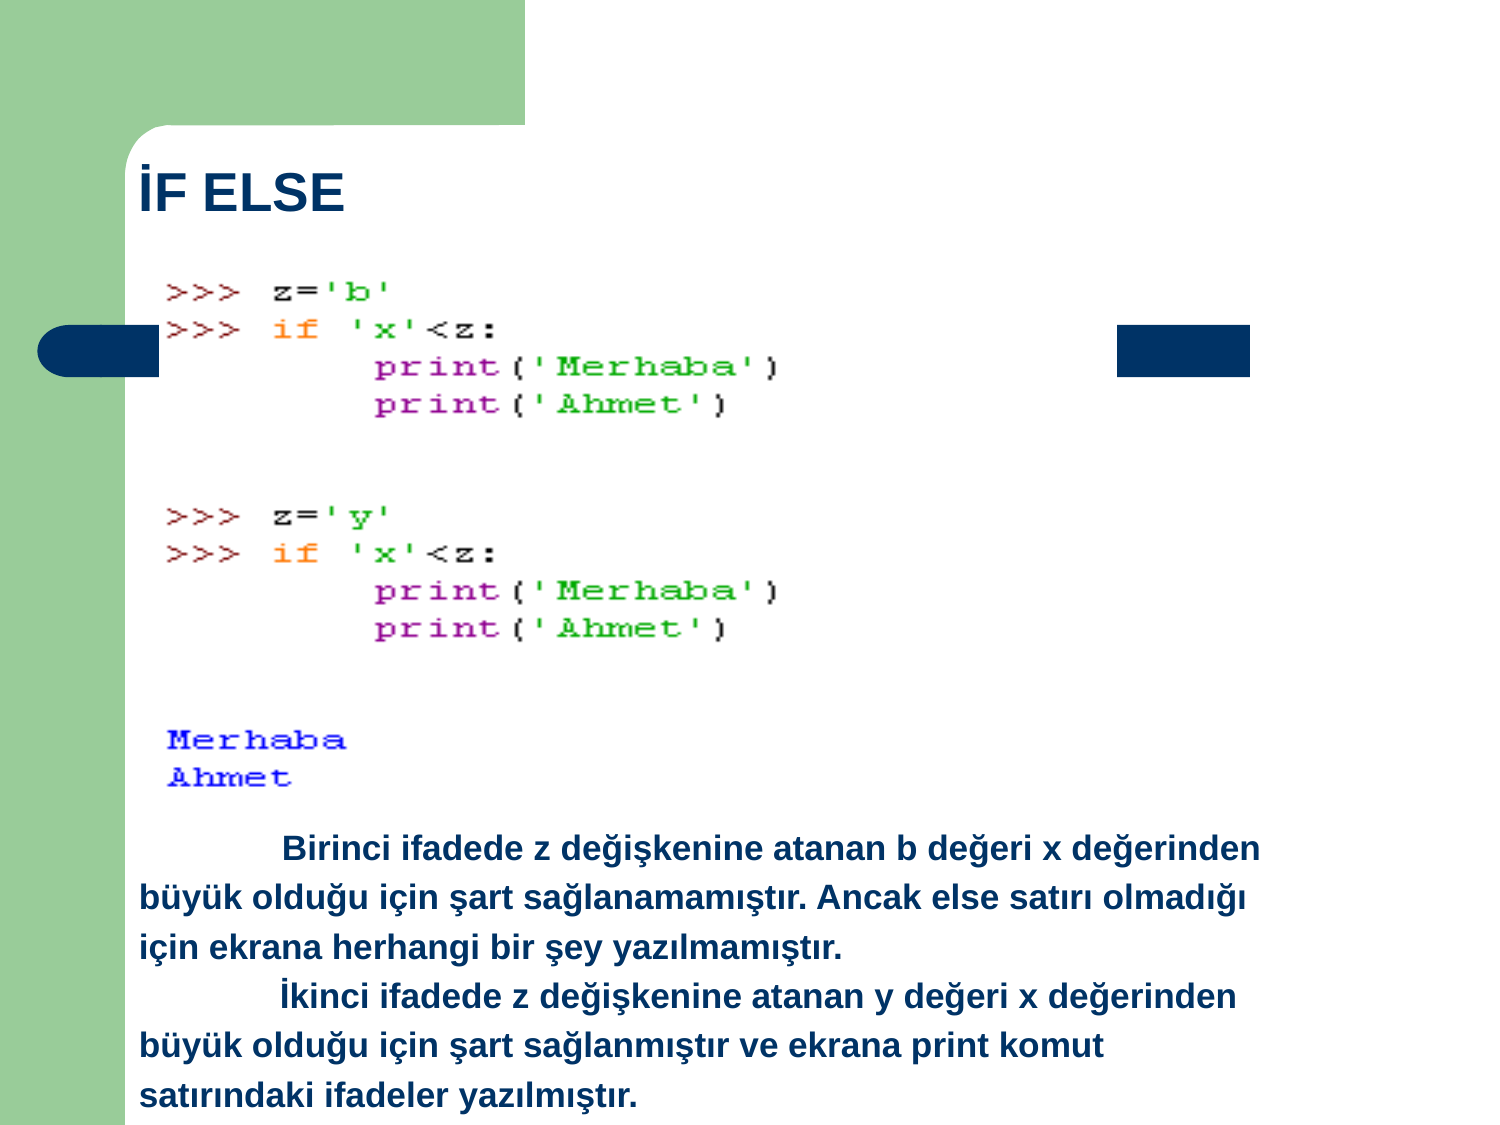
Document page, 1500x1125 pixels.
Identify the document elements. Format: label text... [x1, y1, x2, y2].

list İF ELSE Birinci ifadede z değişkenine atanan b değeri x değerinden büyük olduğu için şart sağlanamamıştır. Ancak else satırı olmadığı için ekrana herhangi bir şey yazılmamıştır. İkinci ifadede z değişkenine atanan y değeri x değerinden büyük olduğu için şart sağlanmıştır ve ekrana print komut satırındaki ifadeler yazılmıştır. [123, 148, 1500, 1125]
picture [159, 278, 1117, 802]
